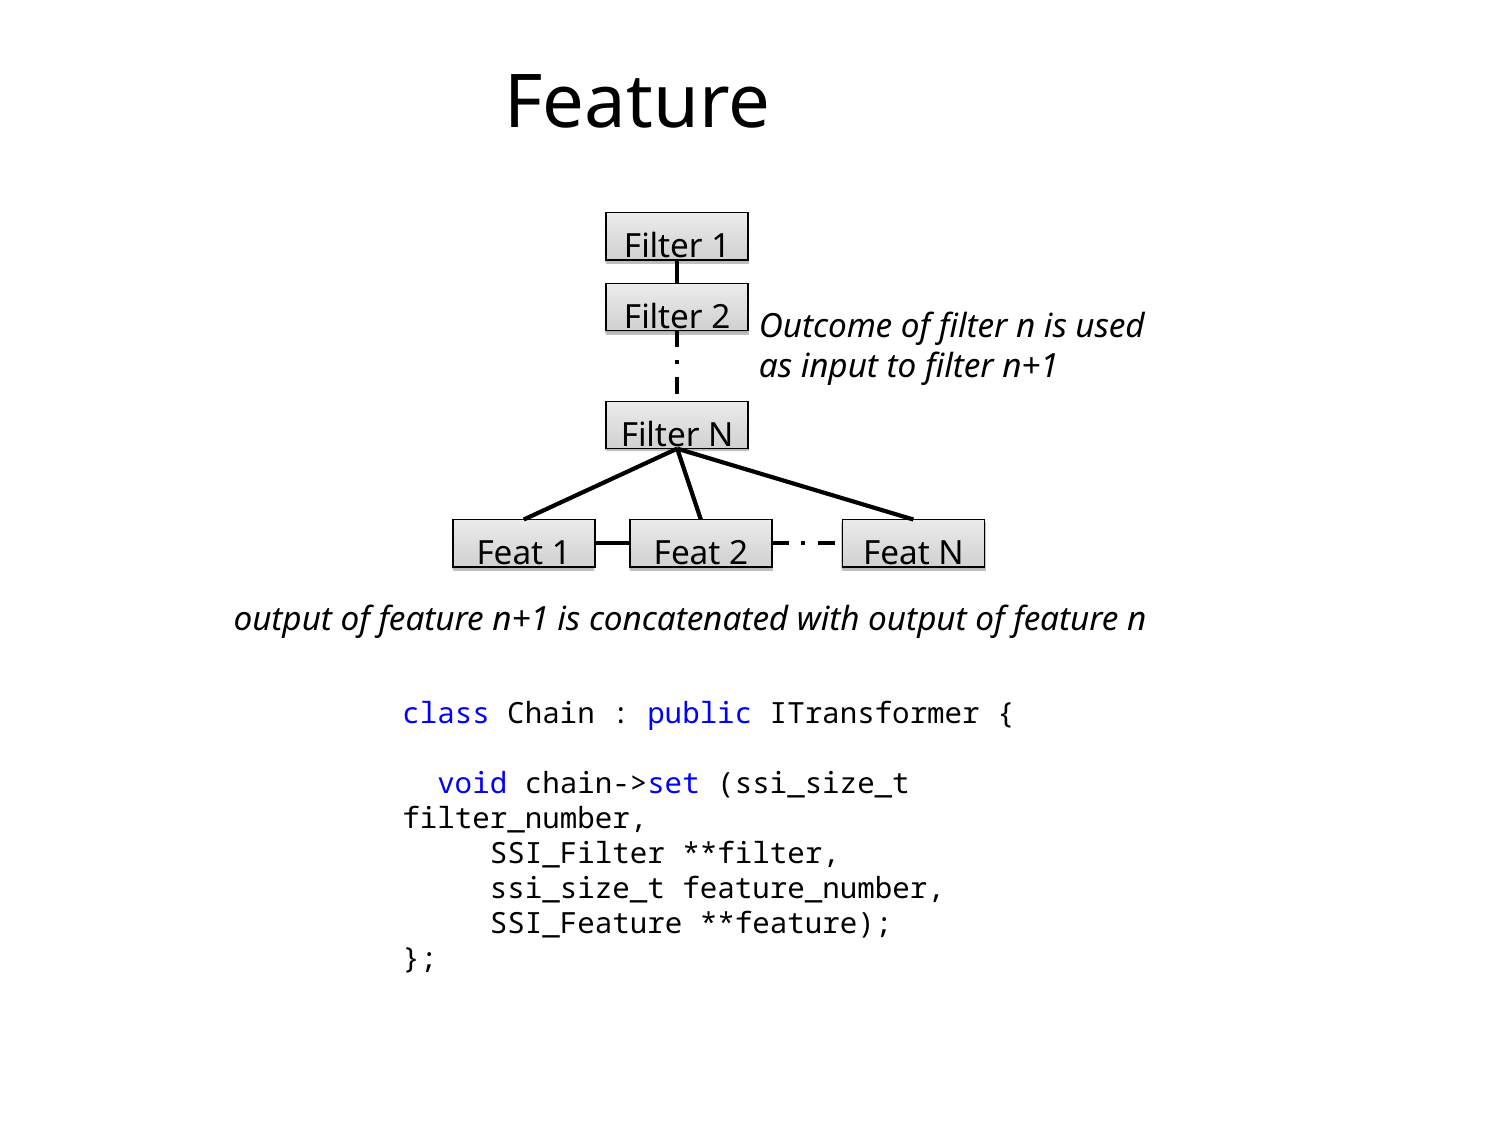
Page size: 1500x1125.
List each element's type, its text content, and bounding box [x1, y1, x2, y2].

text_box Filter 1 [606, 212, 749, 260]
text_box output of feature n+1 is concatenated with output of feature n [218, 589, 1163, 645]
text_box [677, 450, 914, 518]
text_box Outcome of filter n is used as input to filter n+1 [744, 296, 1169, 392]
text_box Filter N [606, 401, 749, 449]
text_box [523, 450, 674, 518]
text_box Filter 2 [606, 283, 749, 331]
text_box Feat 1 [452, 519, 595, 567]
text_box Feat N [842, 519, 985, 567]
text_box Feat 2 [629, 526, 772, 567]
title Feature [200, 45, 1075, 150]
text_box class Chain : public ITransformer { void chain->set (ssi_size_t filter_number, SSI_Filter **filter, ssi_size_t feature_number, SSI_Feature **feature); }; [387, 687, 1150, 998]
